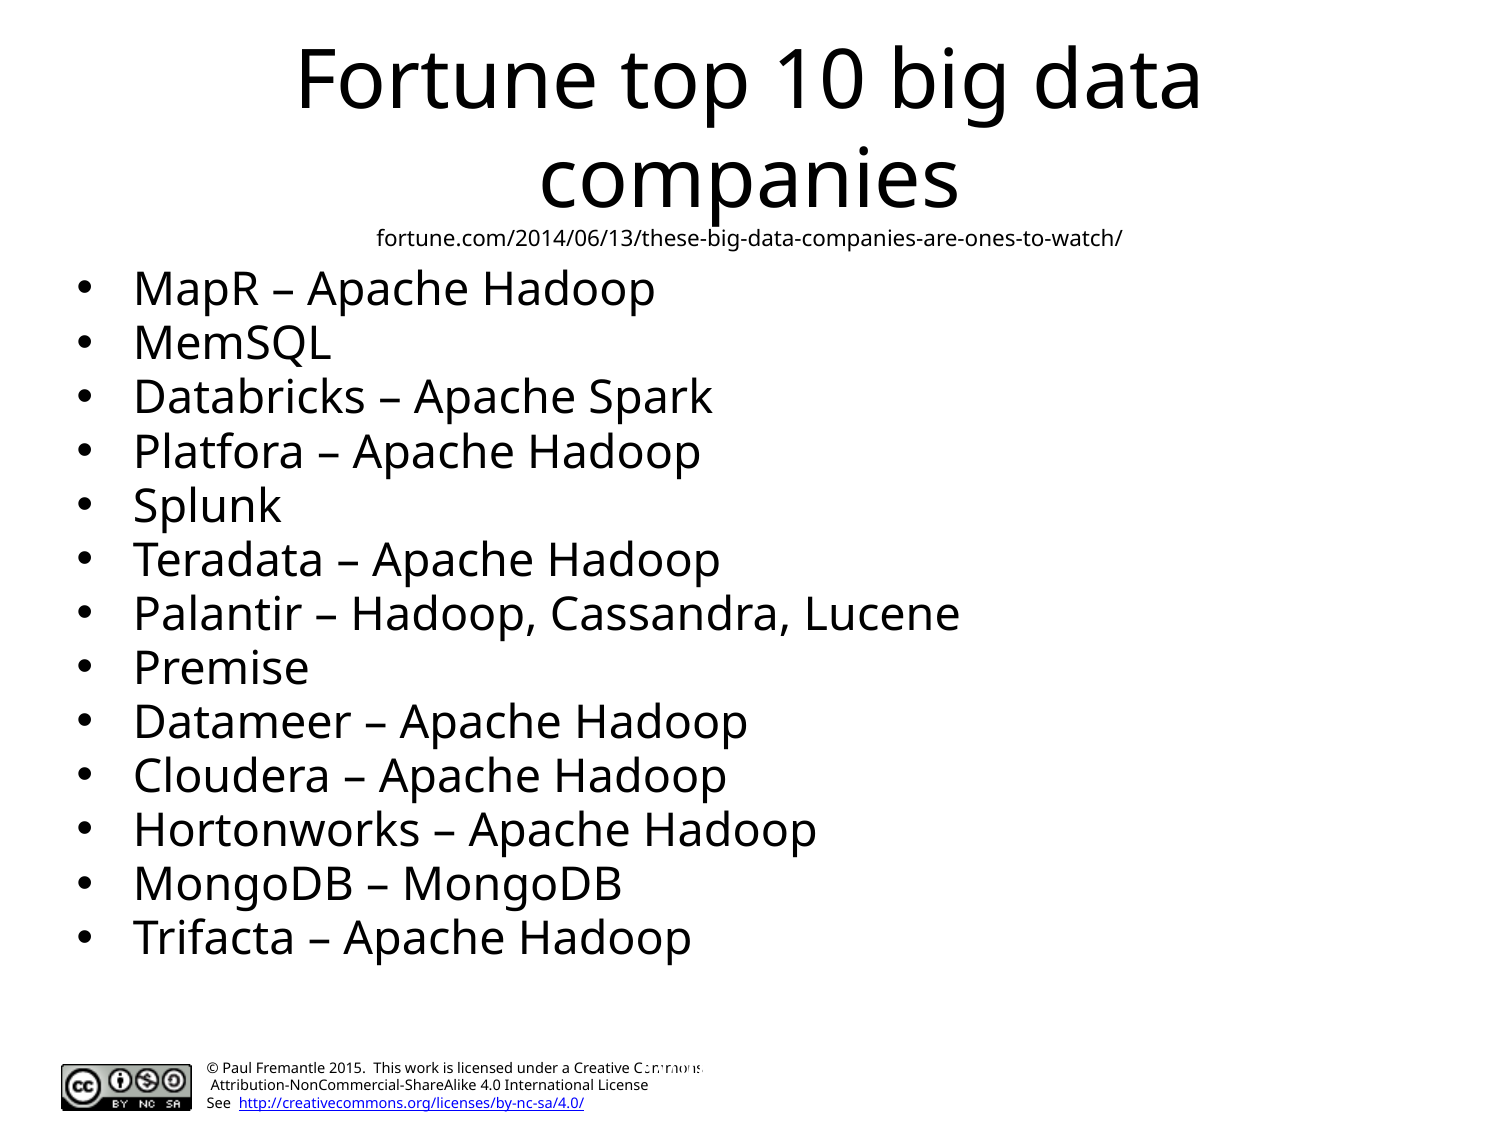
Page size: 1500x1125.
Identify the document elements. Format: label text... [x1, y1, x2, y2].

list MapR – Apache Hadoop MemSQL Databricks – Apache Spark Platfora – Apache Hadoop Splunk Teradata – Apache Hadoop Palantir – Hadoop, Cassandra, Lucene Premise Datameer – Apache Hadoop Cloudera – Apache Hadoop Hortonworks – Apache Hadoop MongoDB – MongoDB Trifacta – Apache Hadoop [61, 262, 1412, 1005]
text_box Rapid Web Application Development with MongoDB and the JVM – Trisha Gee – Tuesday 16:15 [624, 999, 1375, 1096]
title Fortune top 10 big data companies fortune.com/2014/06/13/these-big-data-companies-are-ones-to-watch/ [75, 45, 1425, 233]
picture [61, 1064, 192, 1111]
